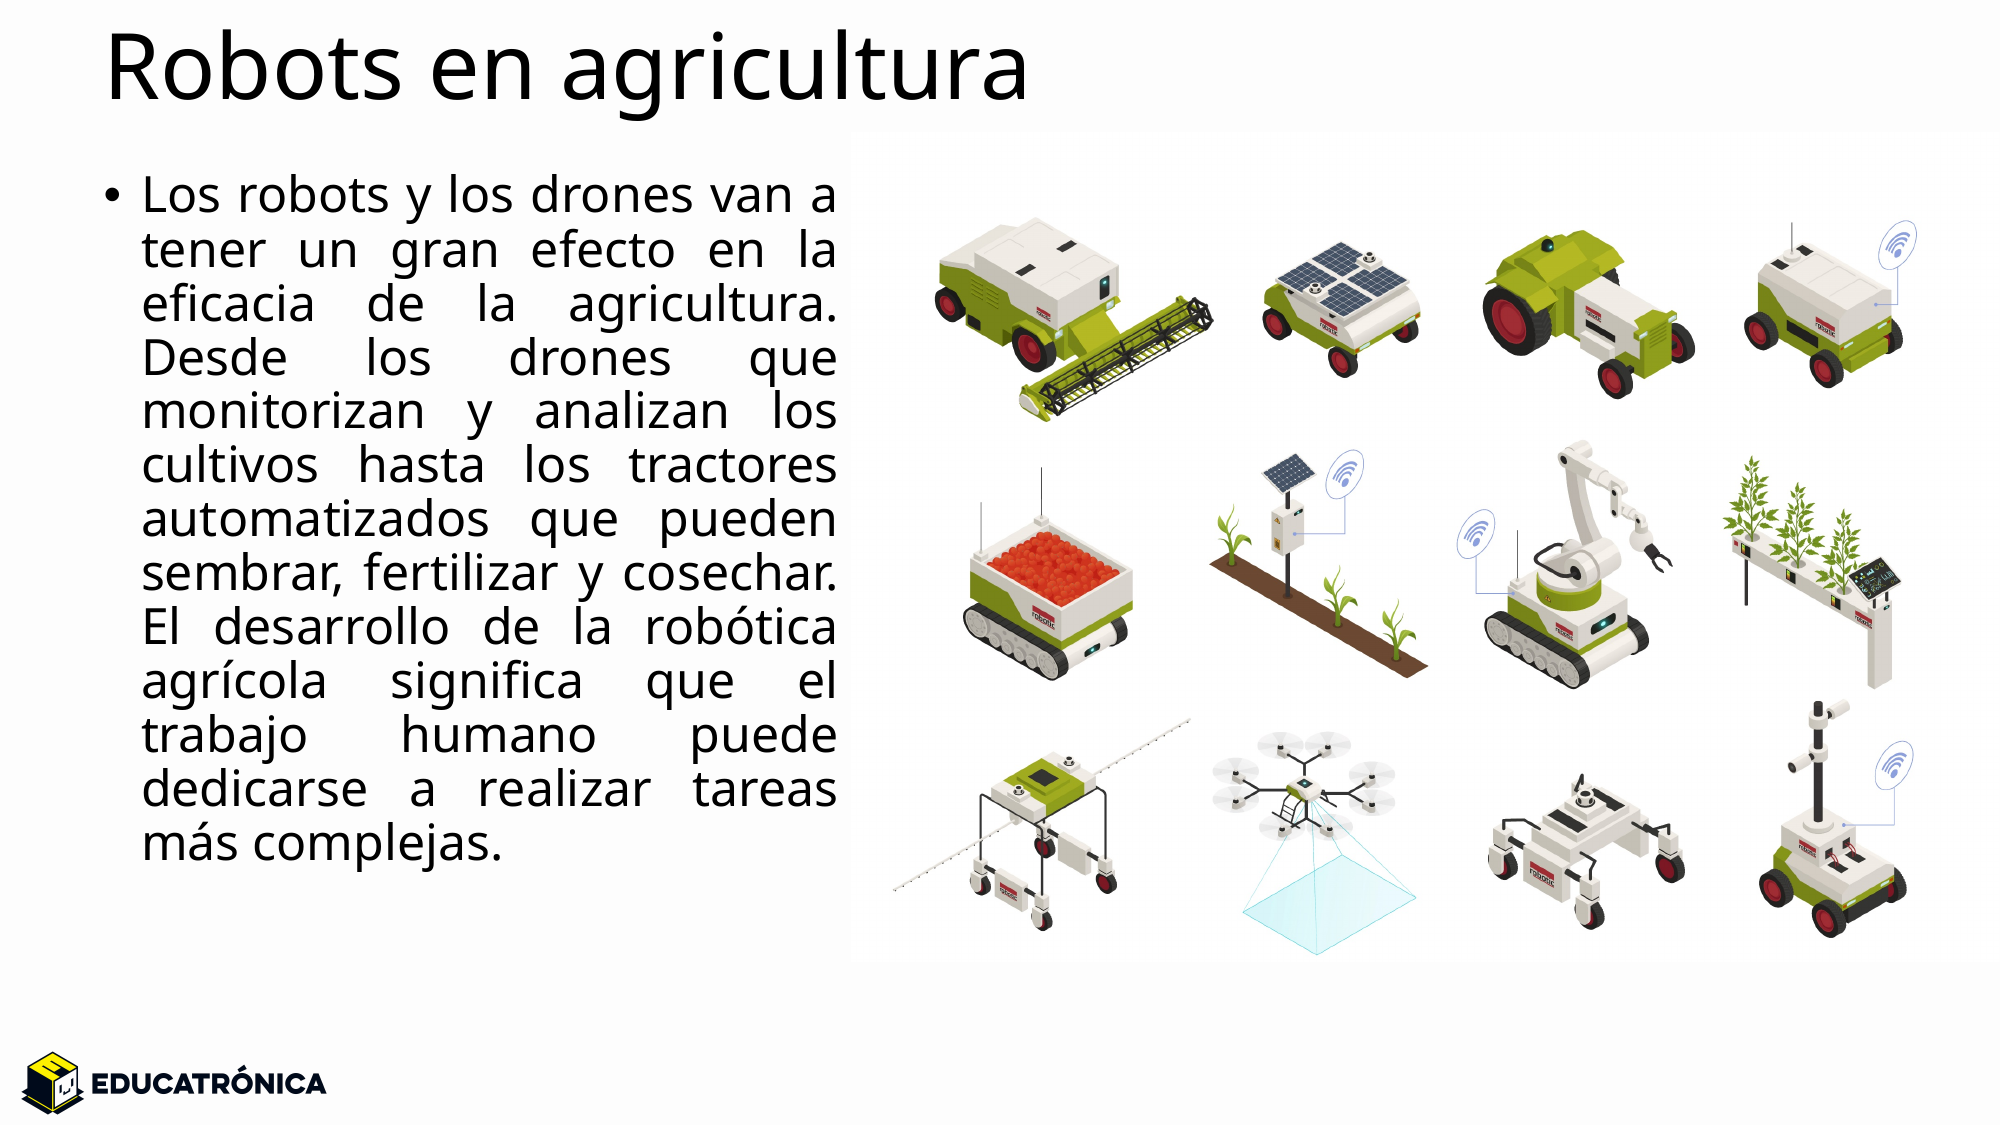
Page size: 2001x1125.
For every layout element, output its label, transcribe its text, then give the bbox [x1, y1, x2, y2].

list Los robots y los drones van a tener un gran efecto en la eficacia de la agricultura. Desde los drones que monitorizan y analizan los cultivos hasta los tractores automatizados que pueden sembrar, fertilizar y cosechar. El desarrollo de la robótica agrícola significa que el trabajo humano puede dedicarse a realizar tareas más complejas. [88, 162, 855, 1037]
picture [19, 1048, 330, 1118]
picture [850, 132, 2000, 962]
title Robots en agricultura [88, 7, 1912, 133]
